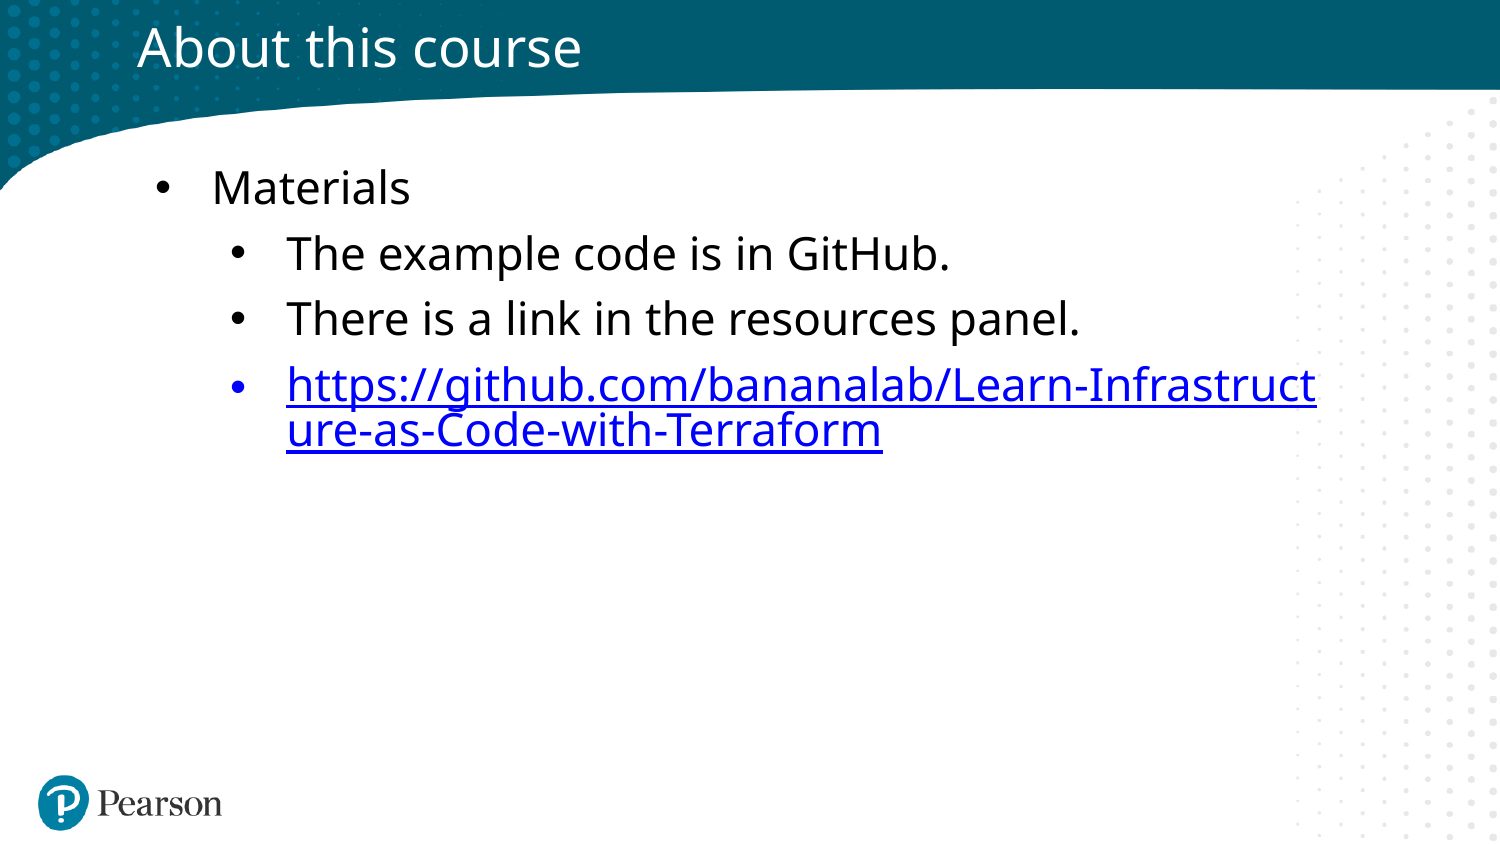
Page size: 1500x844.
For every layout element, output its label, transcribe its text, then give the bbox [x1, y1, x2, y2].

list Materials The example code is in GitHub. There is a link in the resources panel. https://github.com/bananalab/Learn-Infrastructure-as-Code-with-Terraform [147, 151, 1352, 767]
title About this course [129, 5, 1369, 99]
picture [0, 90, 1500, 844]
